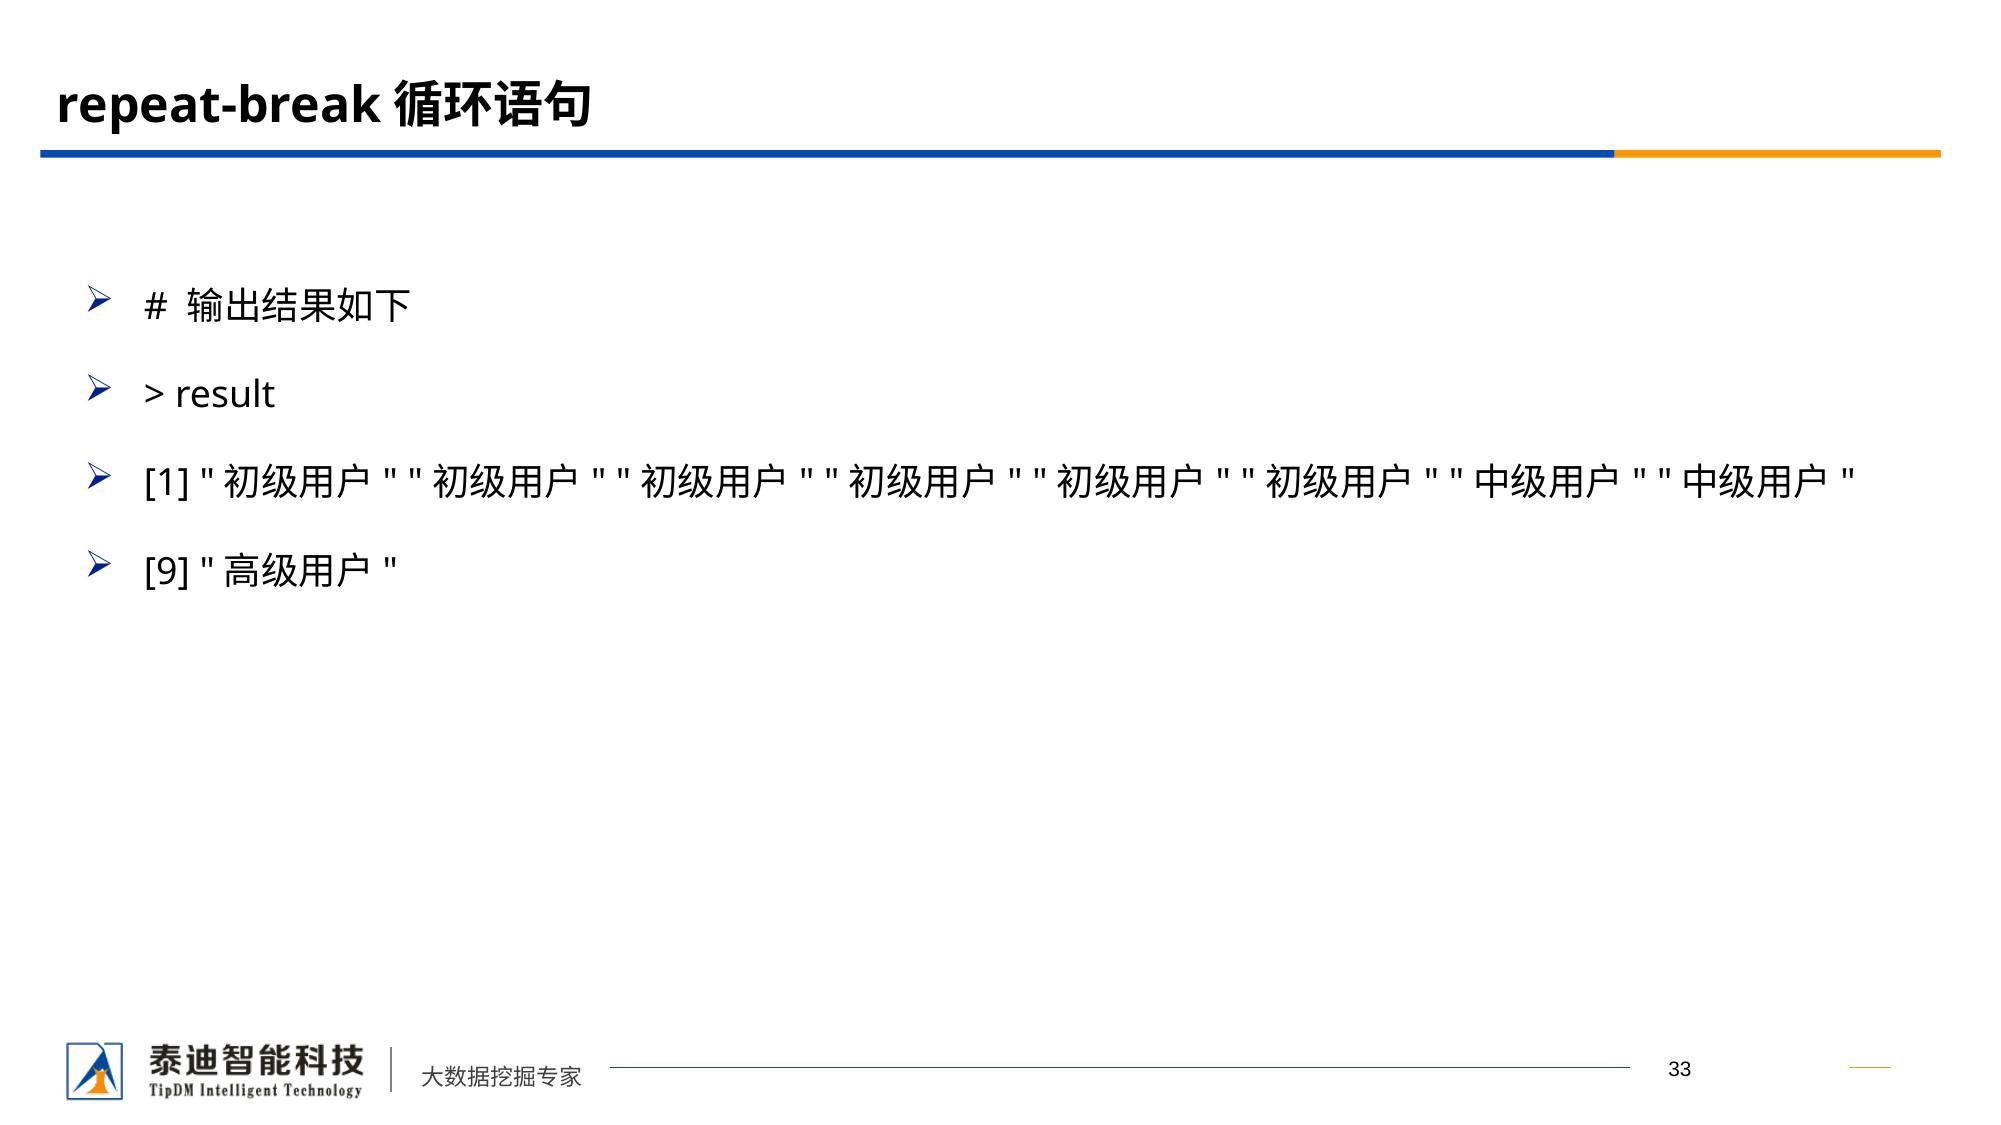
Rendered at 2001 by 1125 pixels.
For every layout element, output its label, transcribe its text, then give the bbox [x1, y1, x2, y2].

title repeat-break循环语句 [41, 58, 1842, 146]
list # 输出结果如下 > result [1] "初级用户" "初级用户" "初级用户" "初级用户" "初级用户" "初级用户" "中级用户" "中级用户" [9] "高级用户" [69, 251, 1892, 1010]
picture [62, 1028, 368, 1107]
